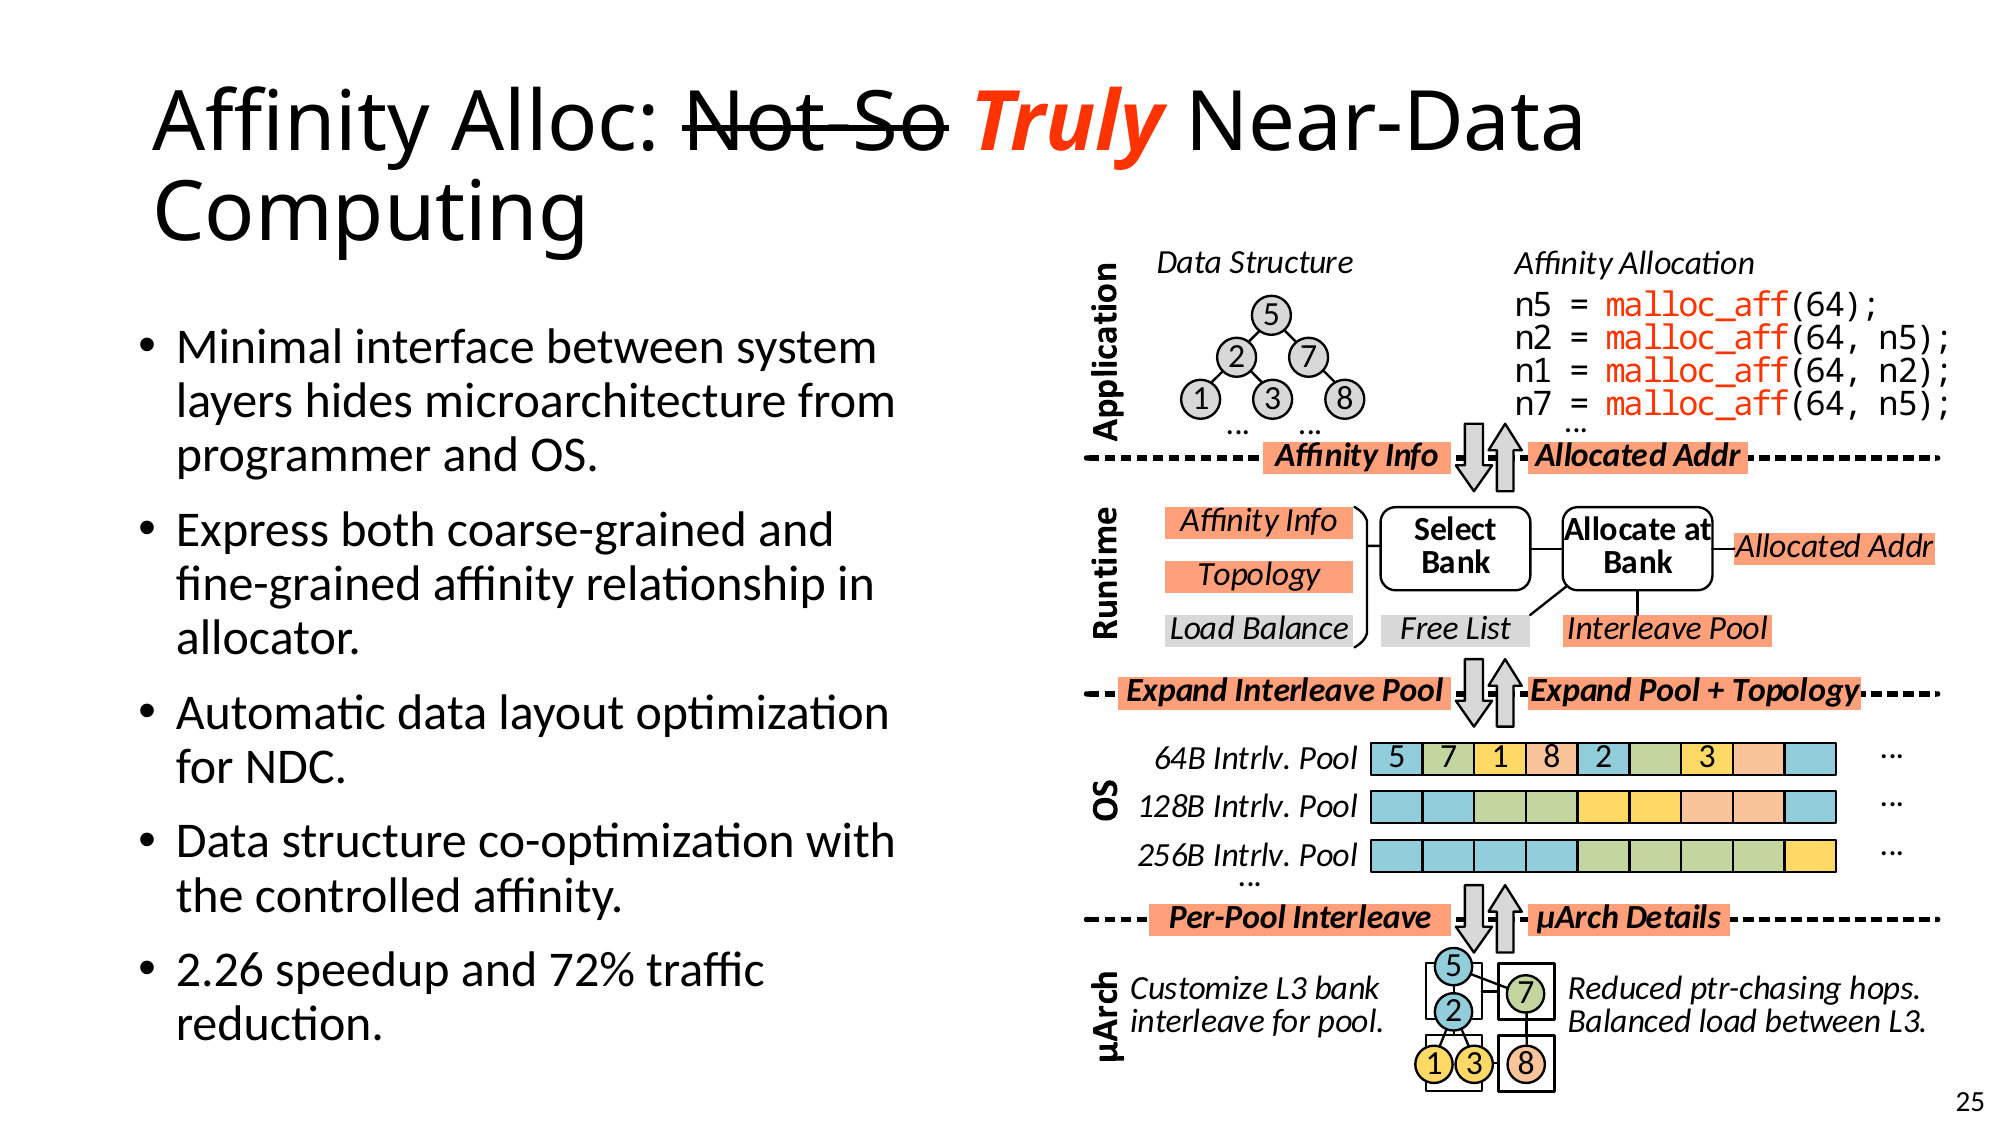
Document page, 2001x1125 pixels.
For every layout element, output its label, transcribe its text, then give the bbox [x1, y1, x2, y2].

title Affinity Alloc: Not-So Truly Near-Data Computing [137, 59, 1863, 278]
picture [1066, 245, 1970, 1101]
